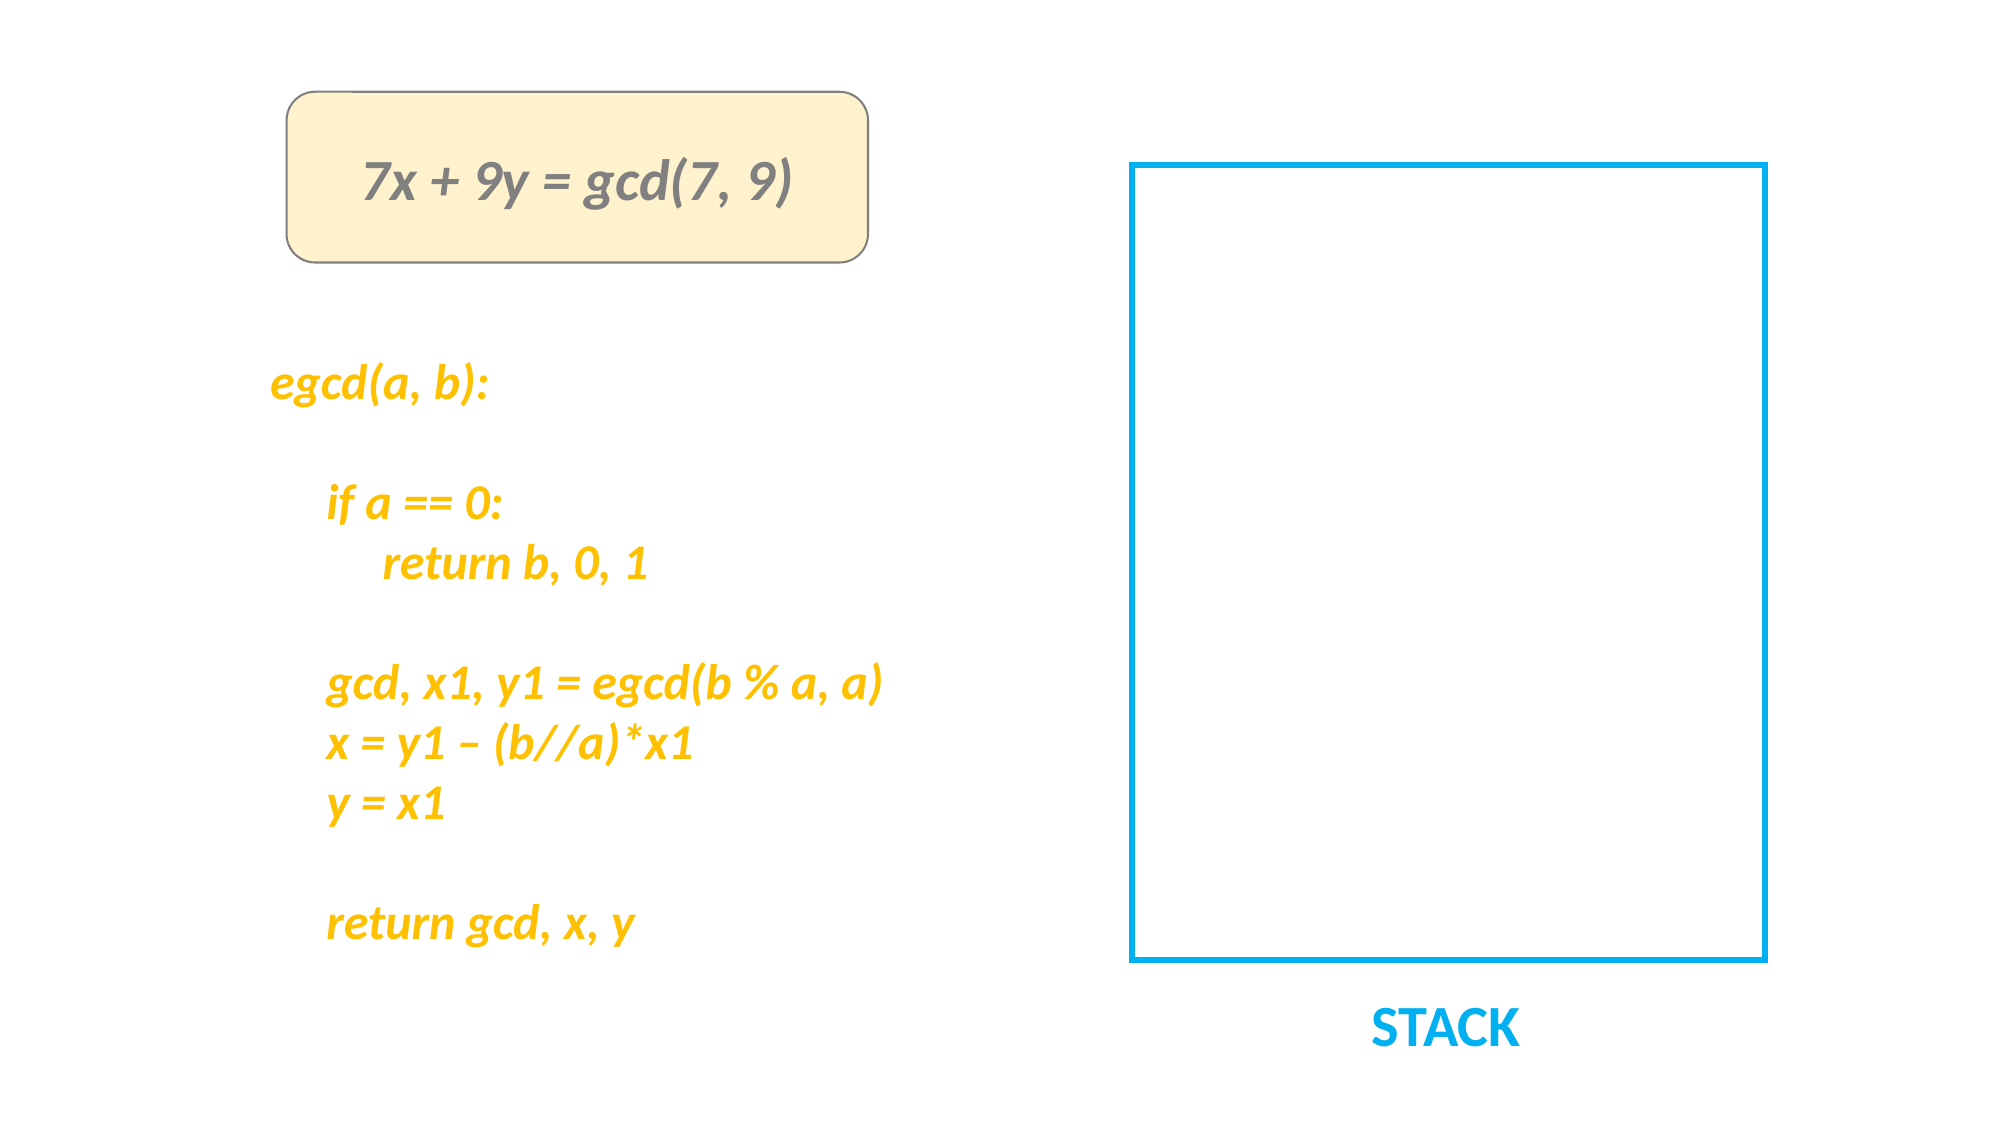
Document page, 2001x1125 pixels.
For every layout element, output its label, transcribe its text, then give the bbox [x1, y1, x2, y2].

text_box 7x + 9y = gcd(7, 9) [285, 90, 870, 264]
text_box [1131, 164, 1766, 961]
text_box STACK [1357, 980, 1540, 1066]
text_box egcd(a, b): if a == 0: return b, 0, 1 gcd, x1, y1 = egcd(b % a, a) x = y1 – (b//a)*x1 y = x1 return gcd, x, y [255, 342, 900, 1017]
